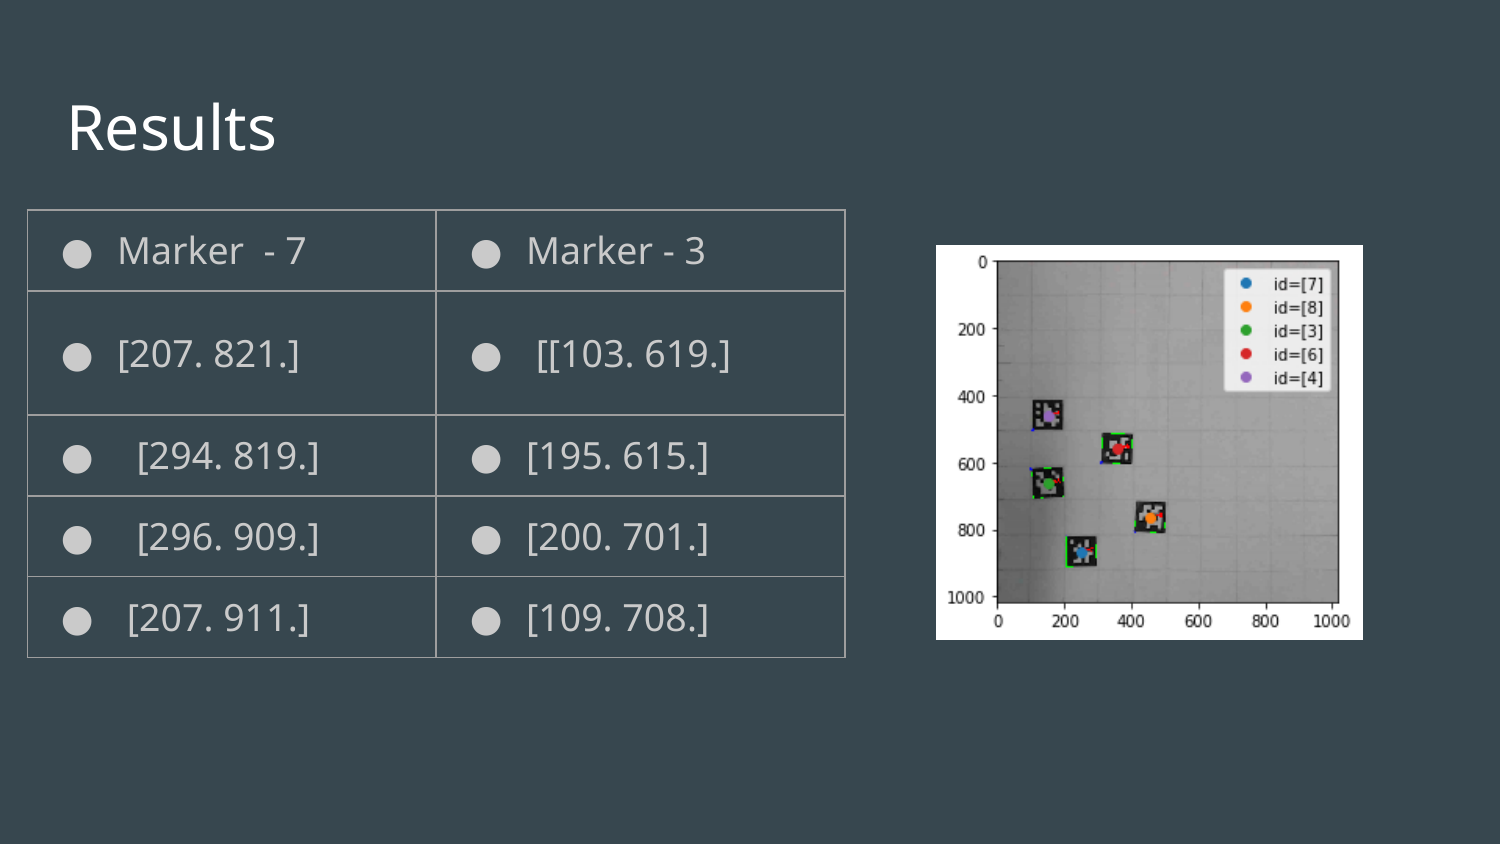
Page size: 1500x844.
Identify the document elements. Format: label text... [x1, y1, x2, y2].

picture [935, 245, 1363, 640]
table_cell [200. 701.] [437, 497, 844, 576]
table_header Marker - 7 [28, 211, 435, 290]
table_cell [296. 909.] [28, 497, 435, 576]
table_cell [207. 821.] [28, 292, 435, 414]
table_cell [109. 708.] [437, 577, 844, 657]
table_header Marker - 3 [437, 211, 844, 290]
title Results [51, 72, 1449, 167]
table_cell [[103. 619.] [437, 292, 844, 414]
table_cell [294. 819.] [28, 416, 435, 495]
table_cell [207. 911.] [28, 577, 435, 657]
table_cell [195. 615.] [437, 416, 844, 495]
